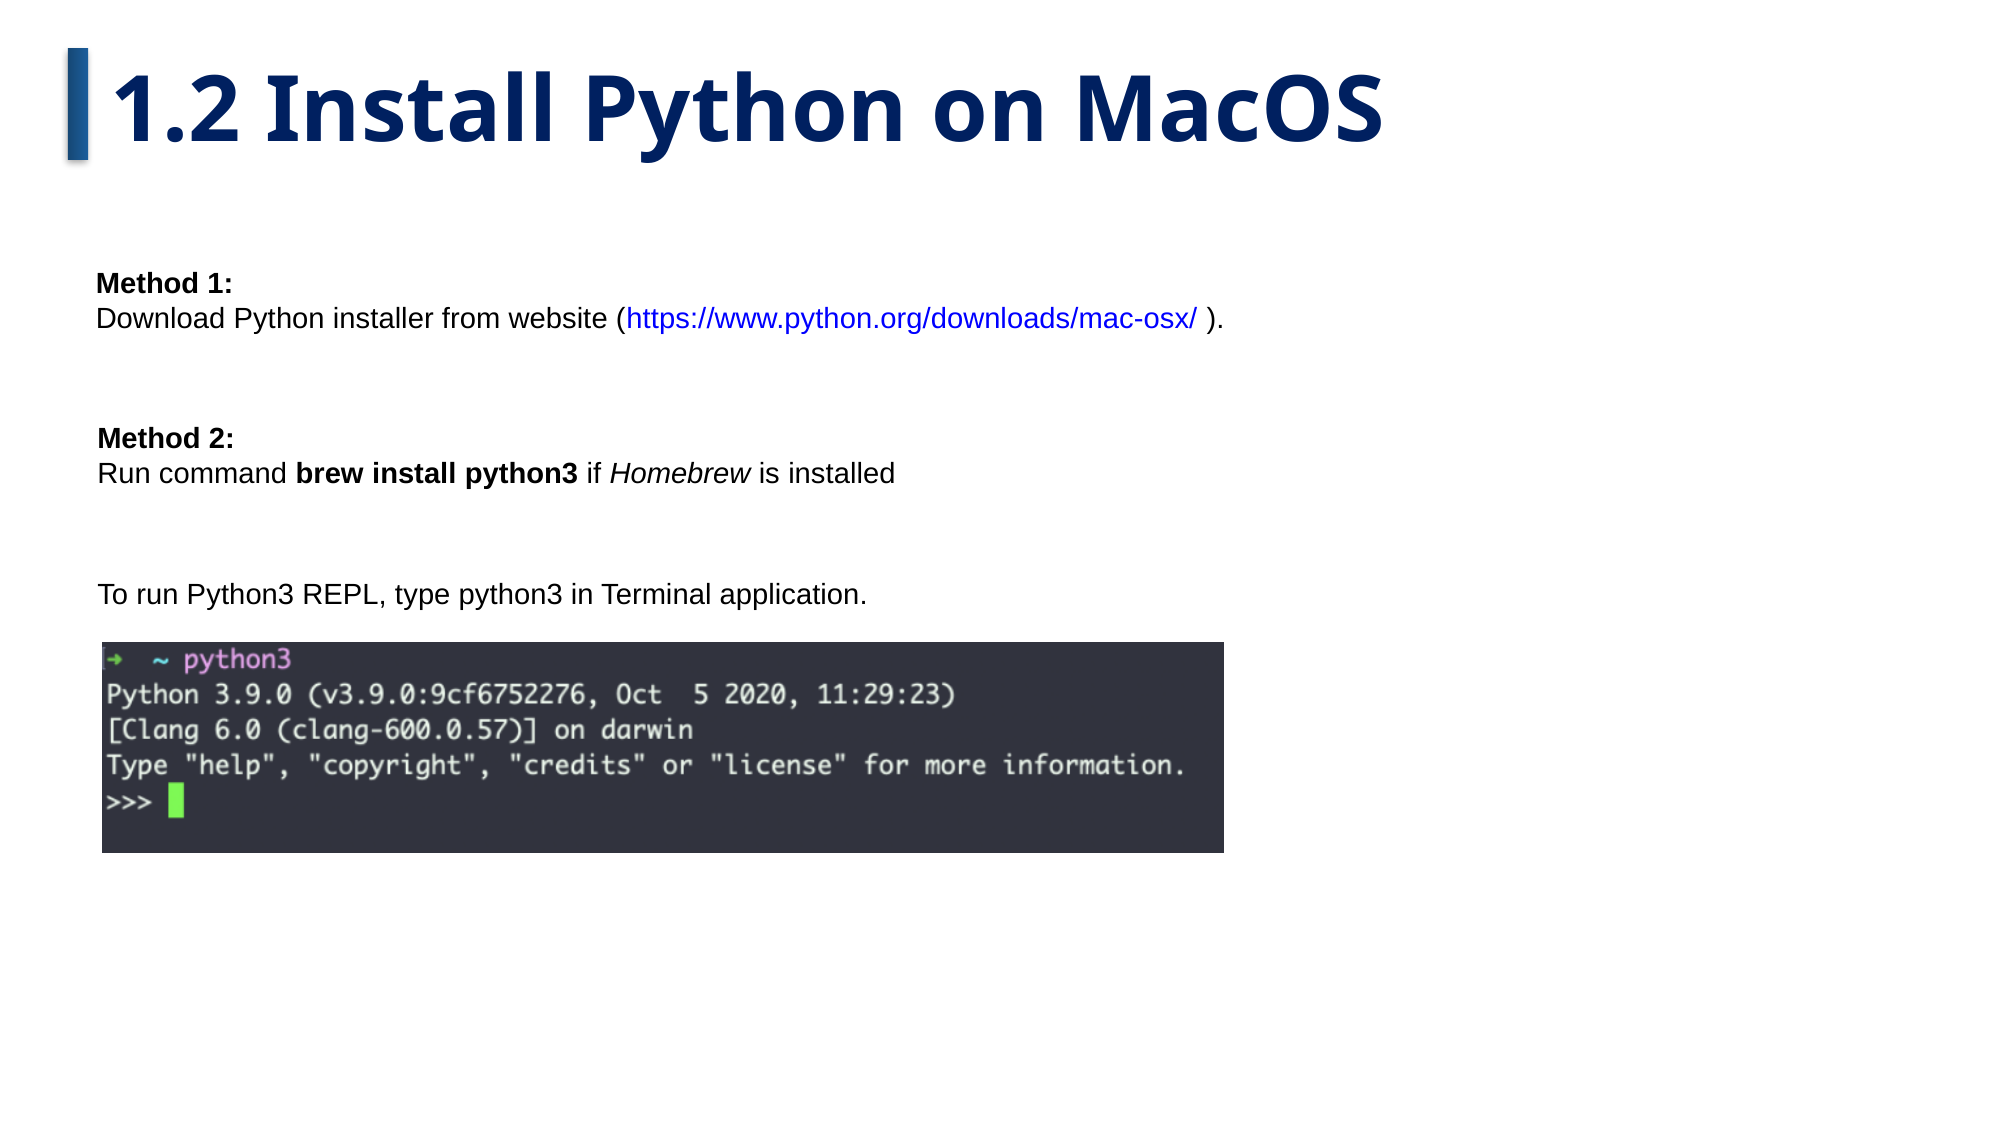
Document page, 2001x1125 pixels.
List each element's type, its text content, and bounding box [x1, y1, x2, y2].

picture [102, 642, 1225, 853]
text_box Method 1: Download Python installer from website (https://www.python.org/downloads/mac-osx/ ). [88, 256, 1923, 342]
text_box To run Python3 REPL, type python3 in Terminal application. [89, 567, 968, 618]
text_box [67, 48, 89, 160]
text_box Method 2: Run command brew install python3 if Homebrew is installed [89, 412, 1248, 498]
text_box 1.2 Install Python on MacOS [102, 48, 1742, 169]
